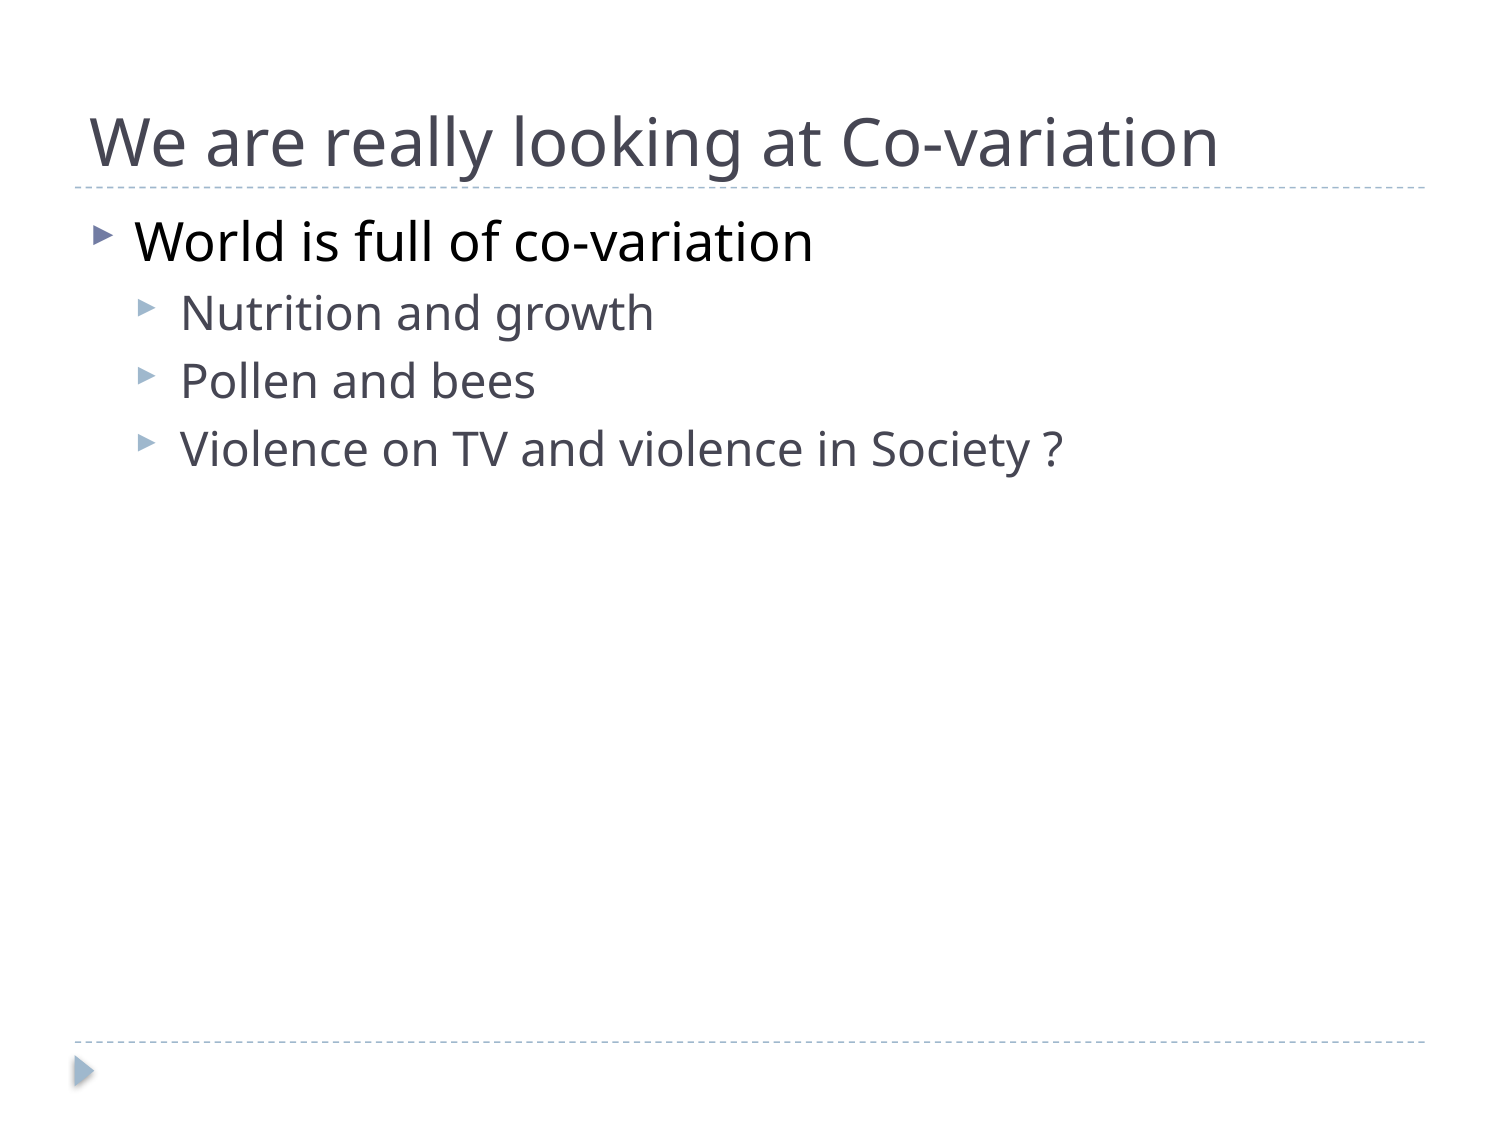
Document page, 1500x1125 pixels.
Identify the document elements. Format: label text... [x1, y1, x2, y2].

title We are really looking at Co-variation [75, 24, 1425, 188]
slide_number [1050, 1042, 1426, 1103]
list World is full of co-variation Nutrition and growth Pollen and bees Violence on TV and violence in Society ? [75, 200, 1425, 1010]
